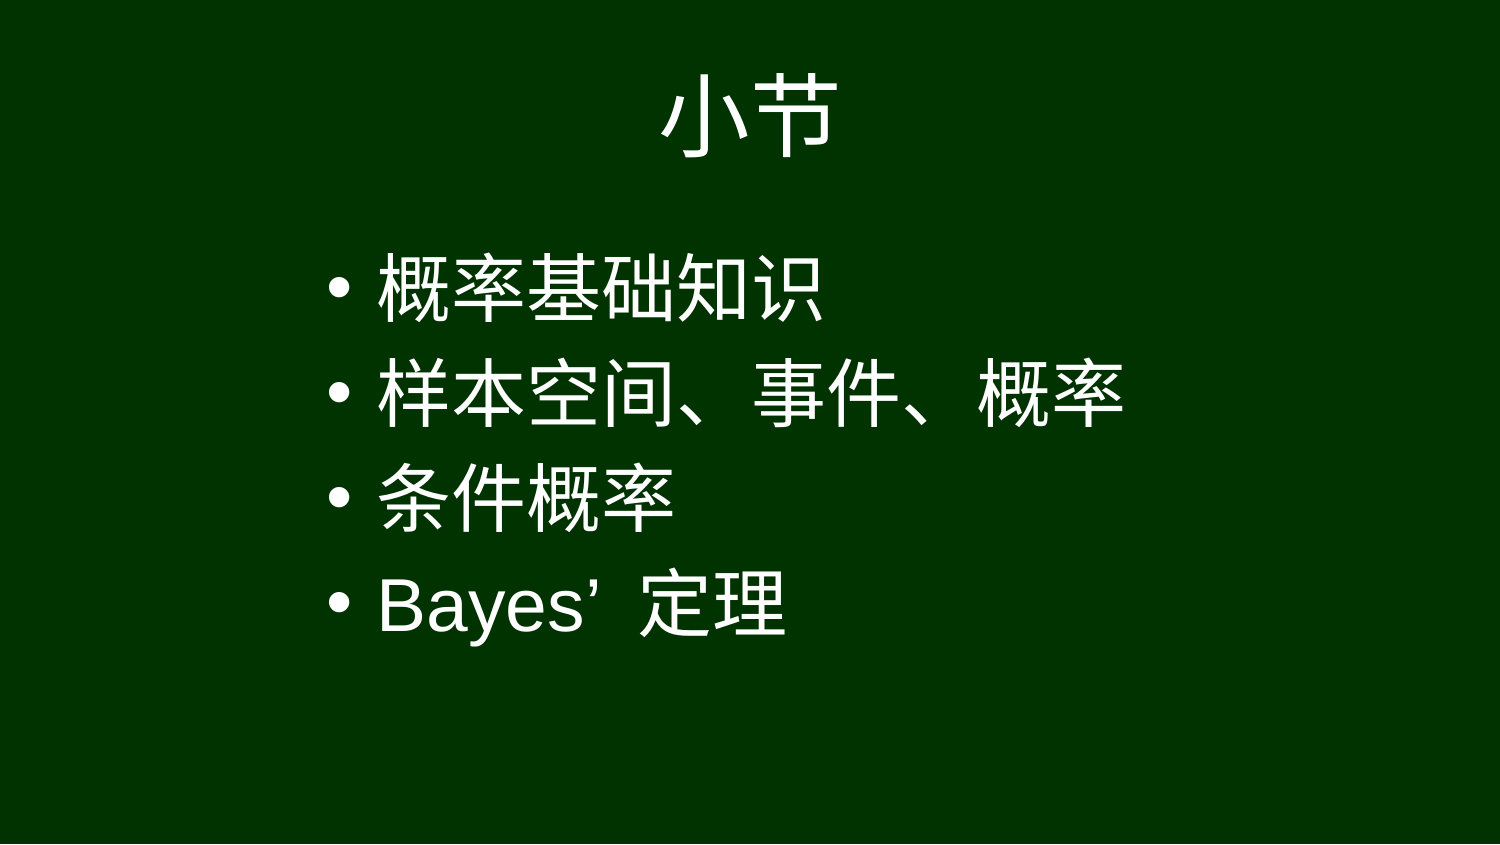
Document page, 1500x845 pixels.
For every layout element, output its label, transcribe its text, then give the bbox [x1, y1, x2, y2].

list 概率基础知识 样本空间、事件、概率 条件概率 Bayes’ 定理 [312, 234, 1200, 685]
title 小节 [75, 43, 1426, 185]
